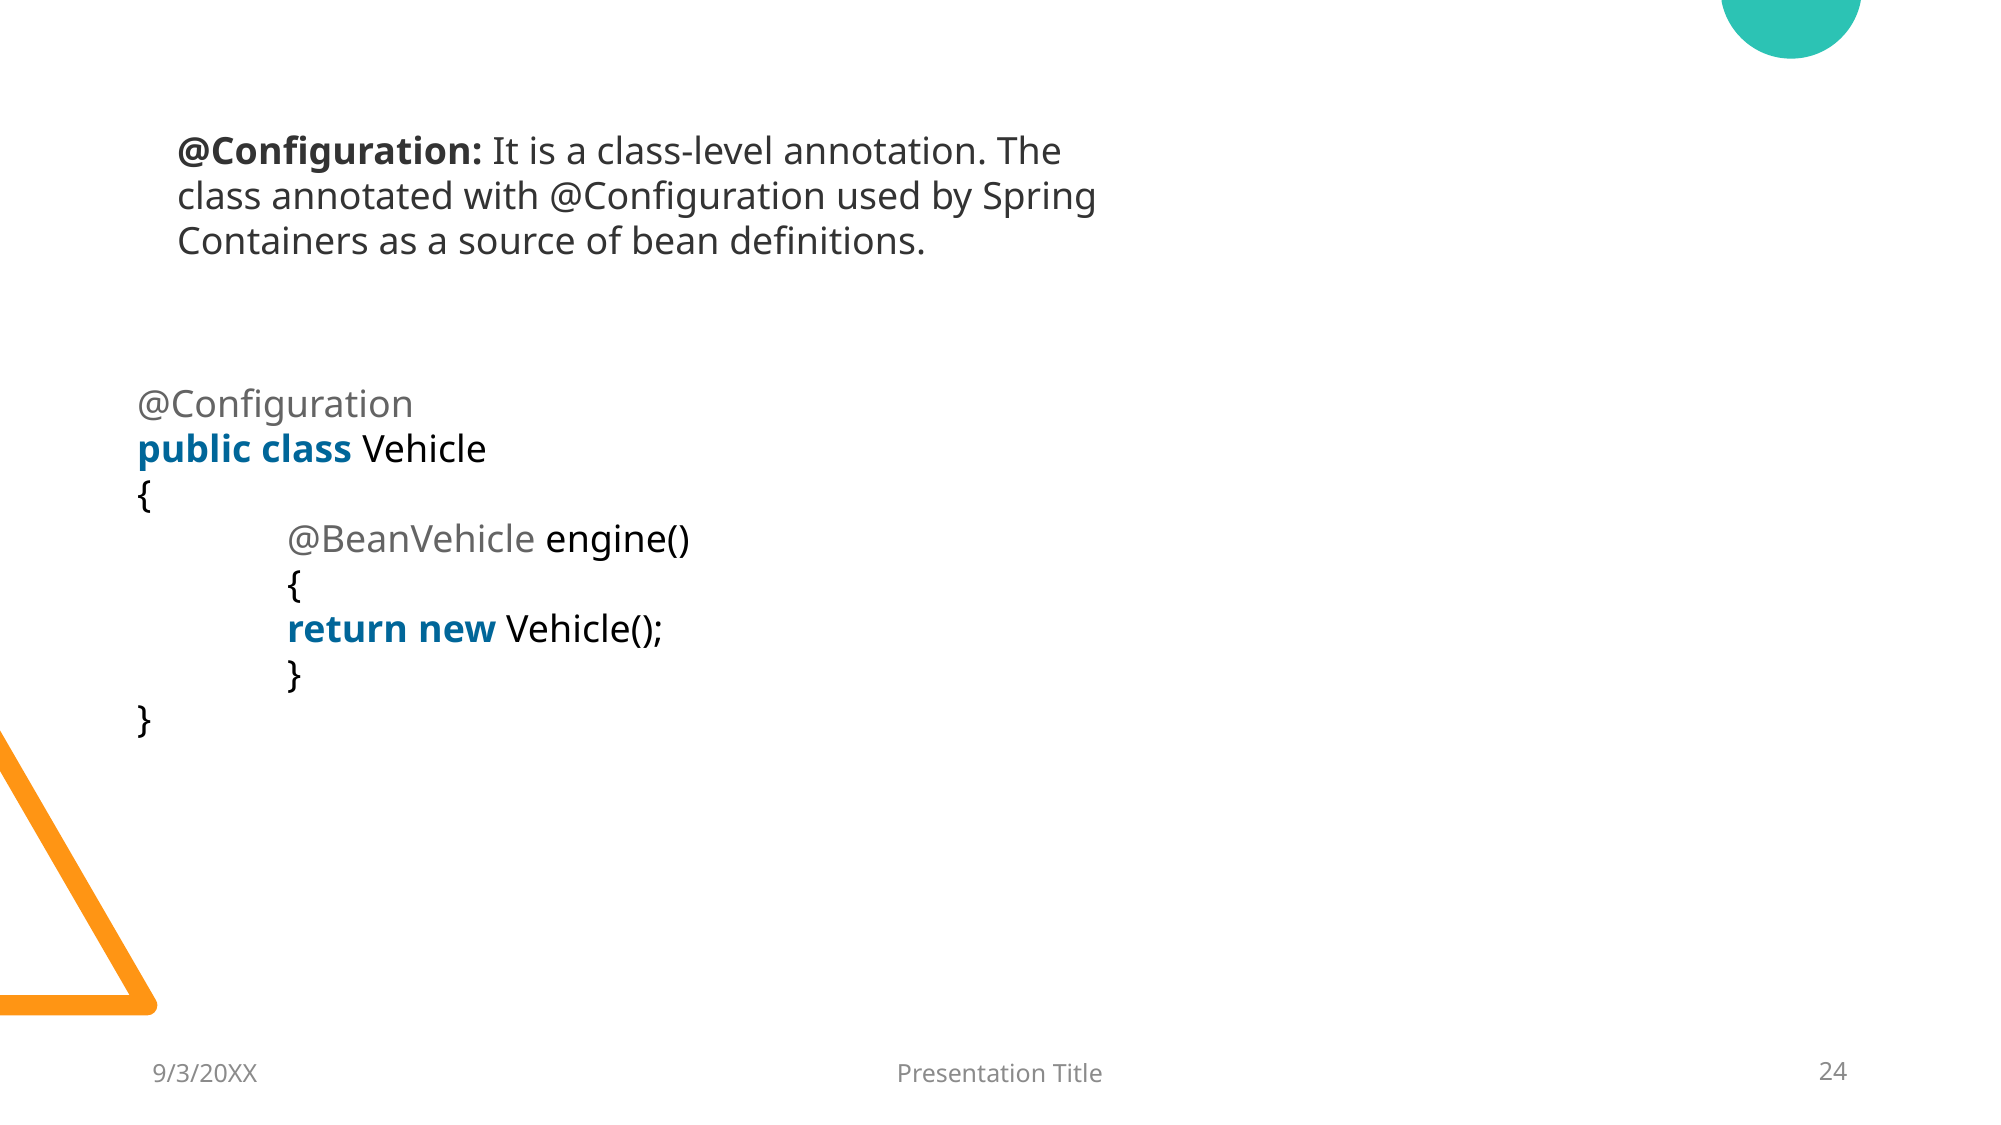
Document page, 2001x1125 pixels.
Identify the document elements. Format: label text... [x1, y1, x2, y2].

footer Presentation Title [662, 1042, 1338, 1103]
slide_number 24 [1412, 1042, 1863, 1103]
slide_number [137, 1042, 588, 1103]
text_box @Configuration public class Vehicle { @BeanVehicle engine() { return new Vehicle(); } } [122, 373, 1501, 748]
text_box @Configuration: It is a class-level annotation. The class annotated with @Configuration used by Spring Containers as a source of bean definitions. [162, 119, 1163, 270]
